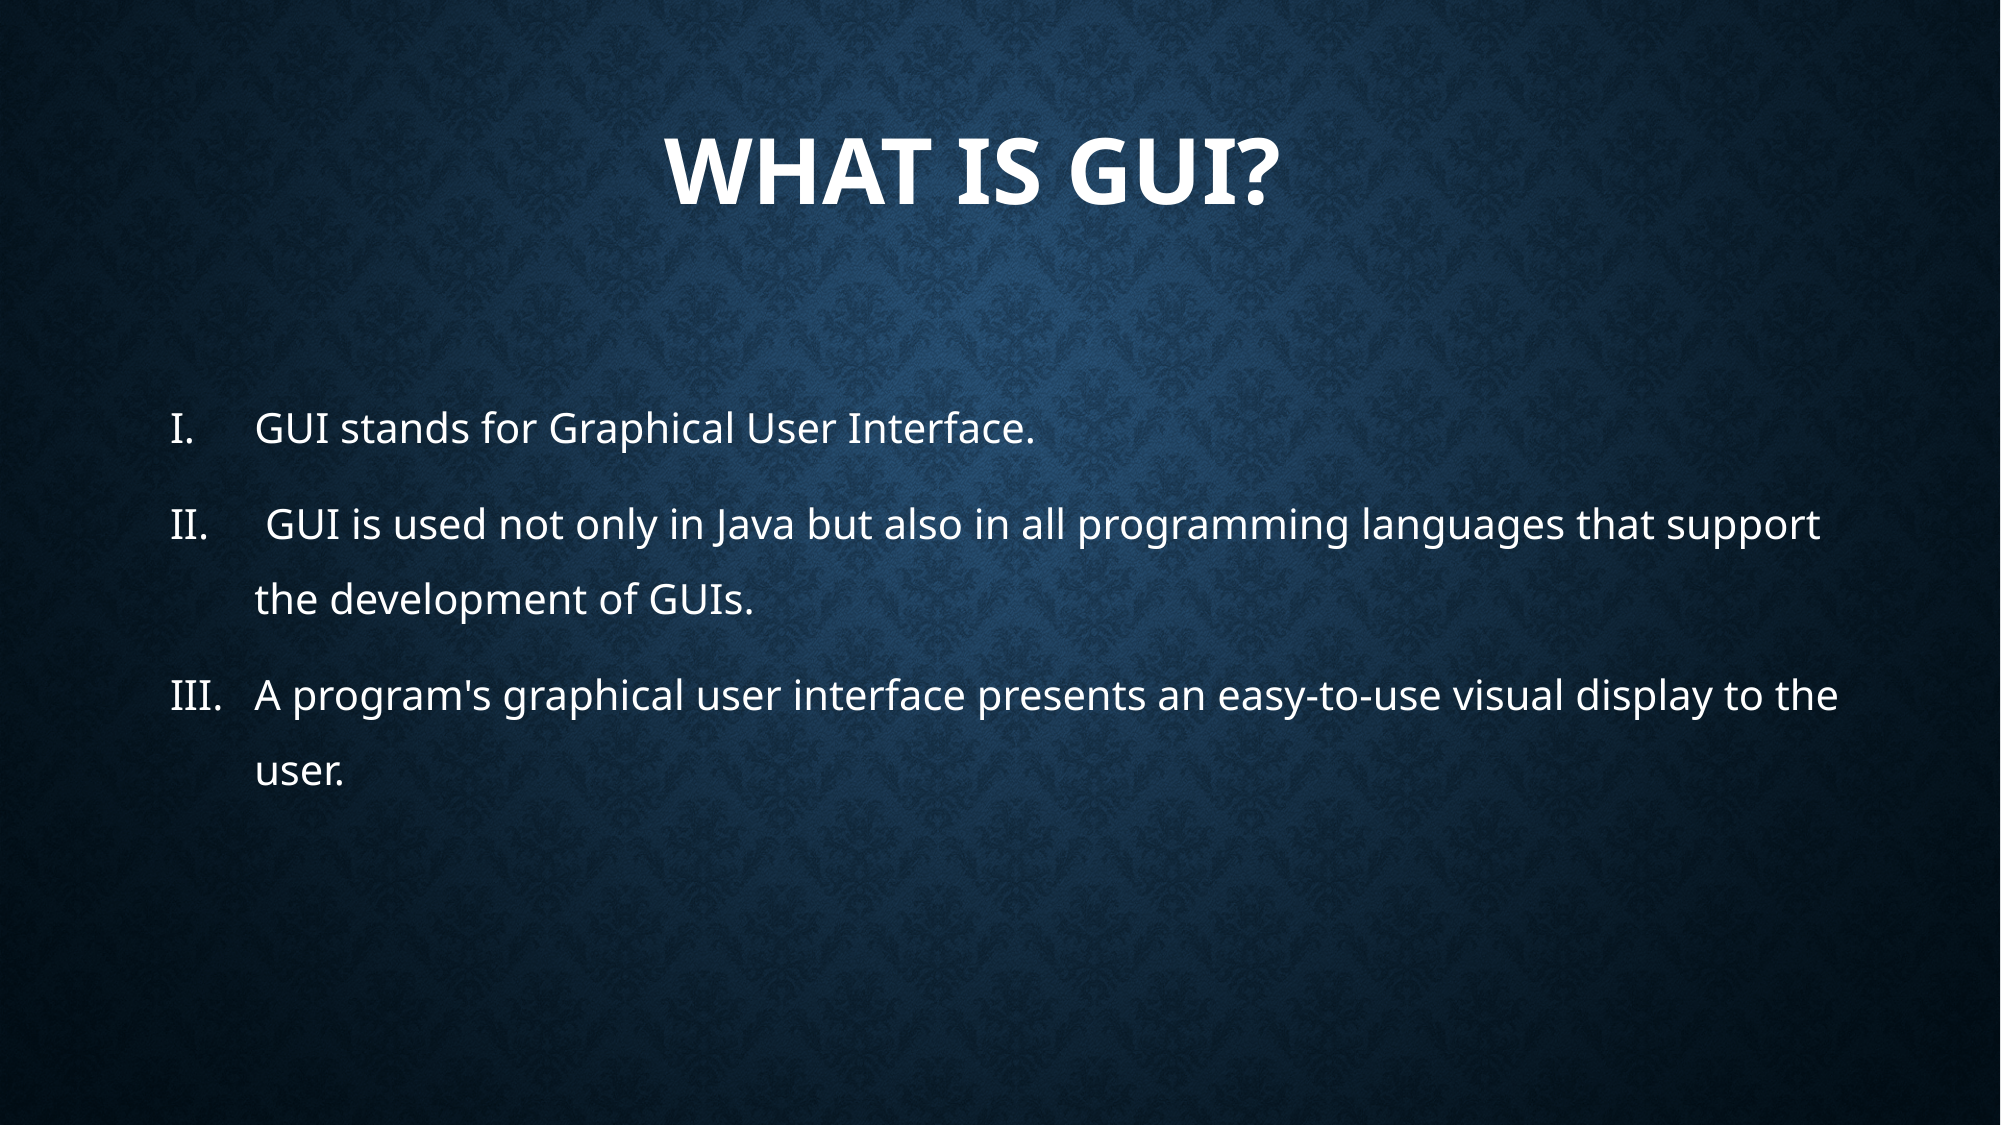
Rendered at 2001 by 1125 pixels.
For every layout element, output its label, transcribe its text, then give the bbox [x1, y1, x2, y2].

title What is gui? [124, 66, 1823, 284]
list GUI stands for Graphical User Interface. GUI is used not only in Java but also in all programming languages that support the development of GUIs. A program's graphical user interface presents an easy-to-use visual display to the user. [155, 369, 1900, 976]
